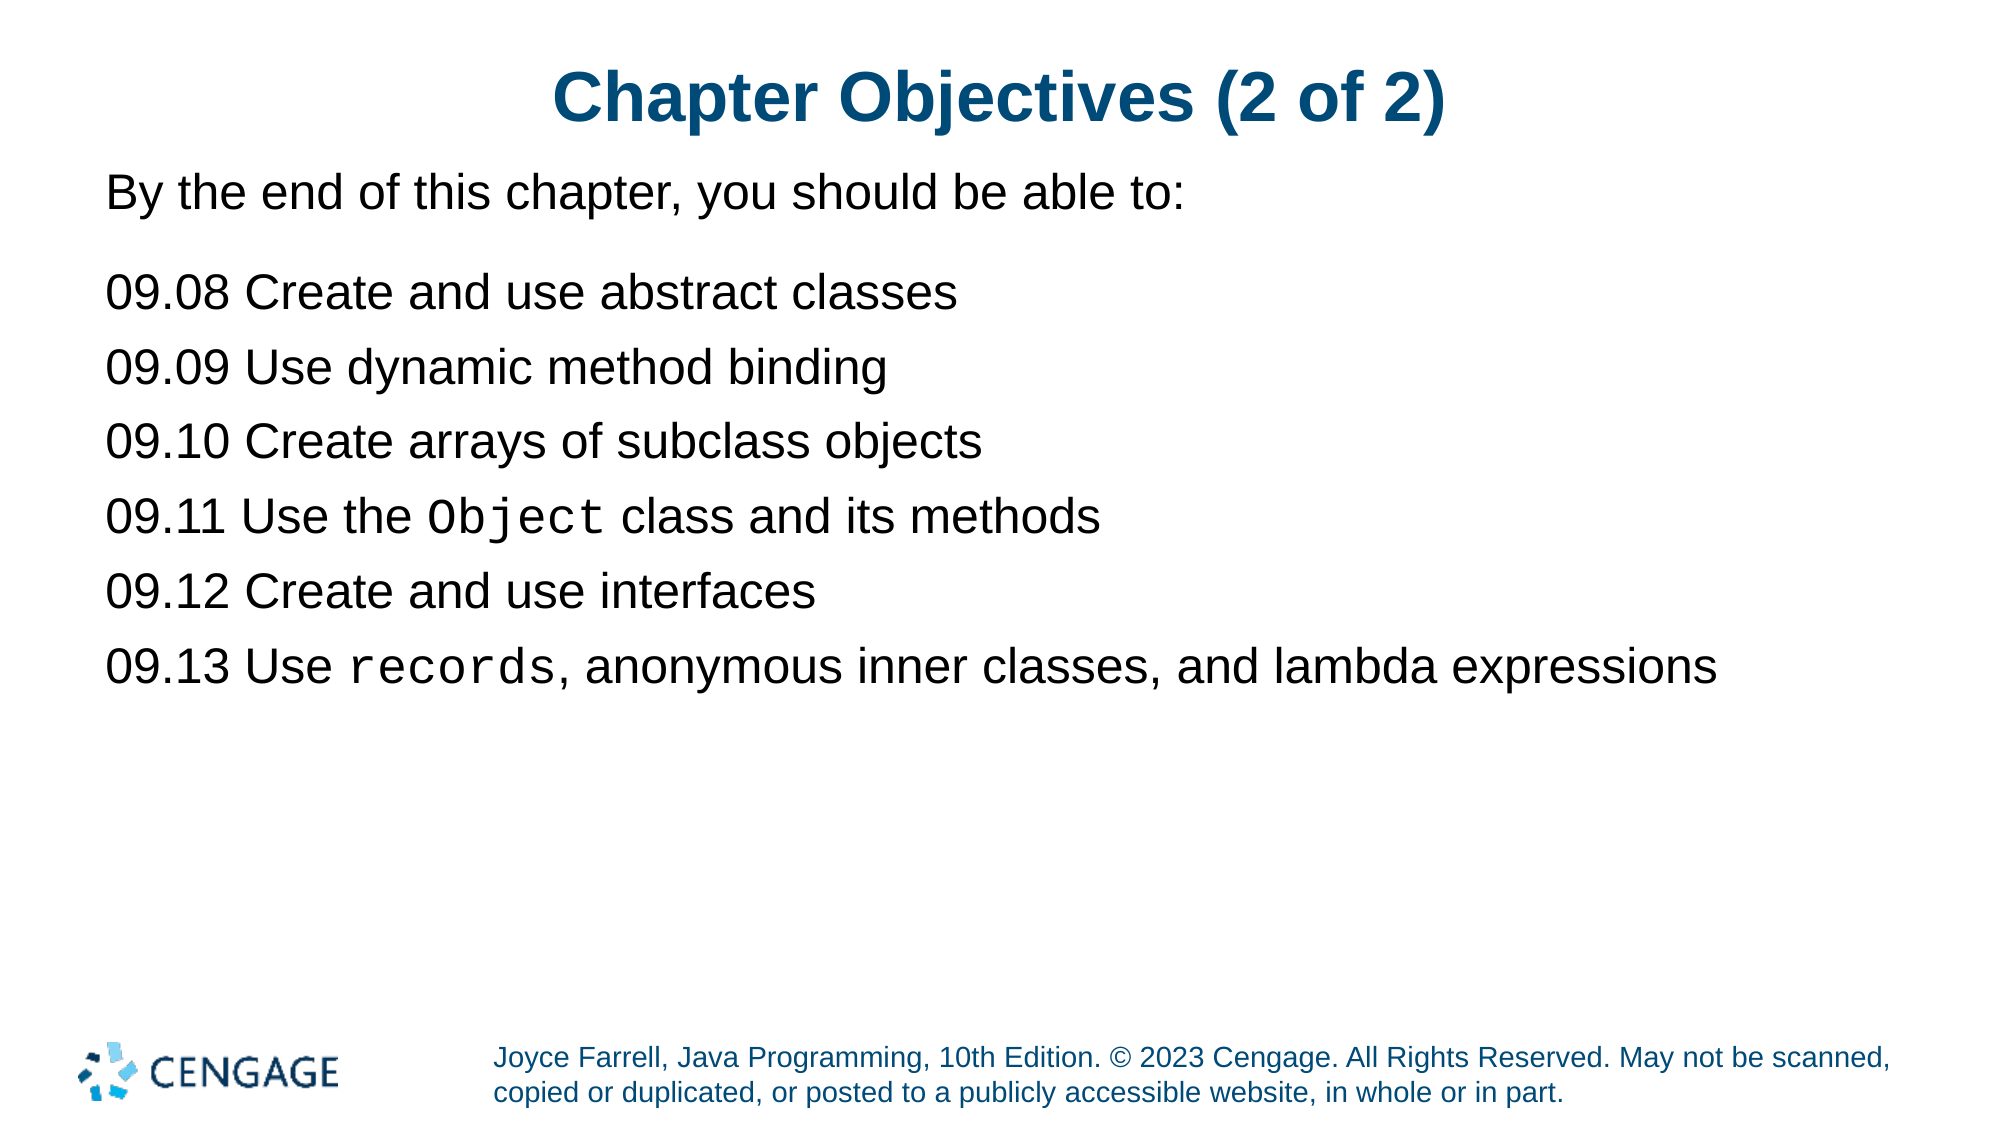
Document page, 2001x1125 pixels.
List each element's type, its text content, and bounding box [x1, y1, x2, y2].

picture [78, 1042, 338, 1101]
list By the end of this chapter, you should be able to: 09.08 Create and use abstract classes 09.09 Use dynamic method binding 09.10 Create arrays of subclass objects 09.11 Use the Object class and its methods 09.12 Create and use interfaces 09.13 Use records, anonymous inner classes, and lambda expressions [105, 166, 1863, 779]
title Chapter Objectives (2 of 2) [137, 59, 1863, 166]
